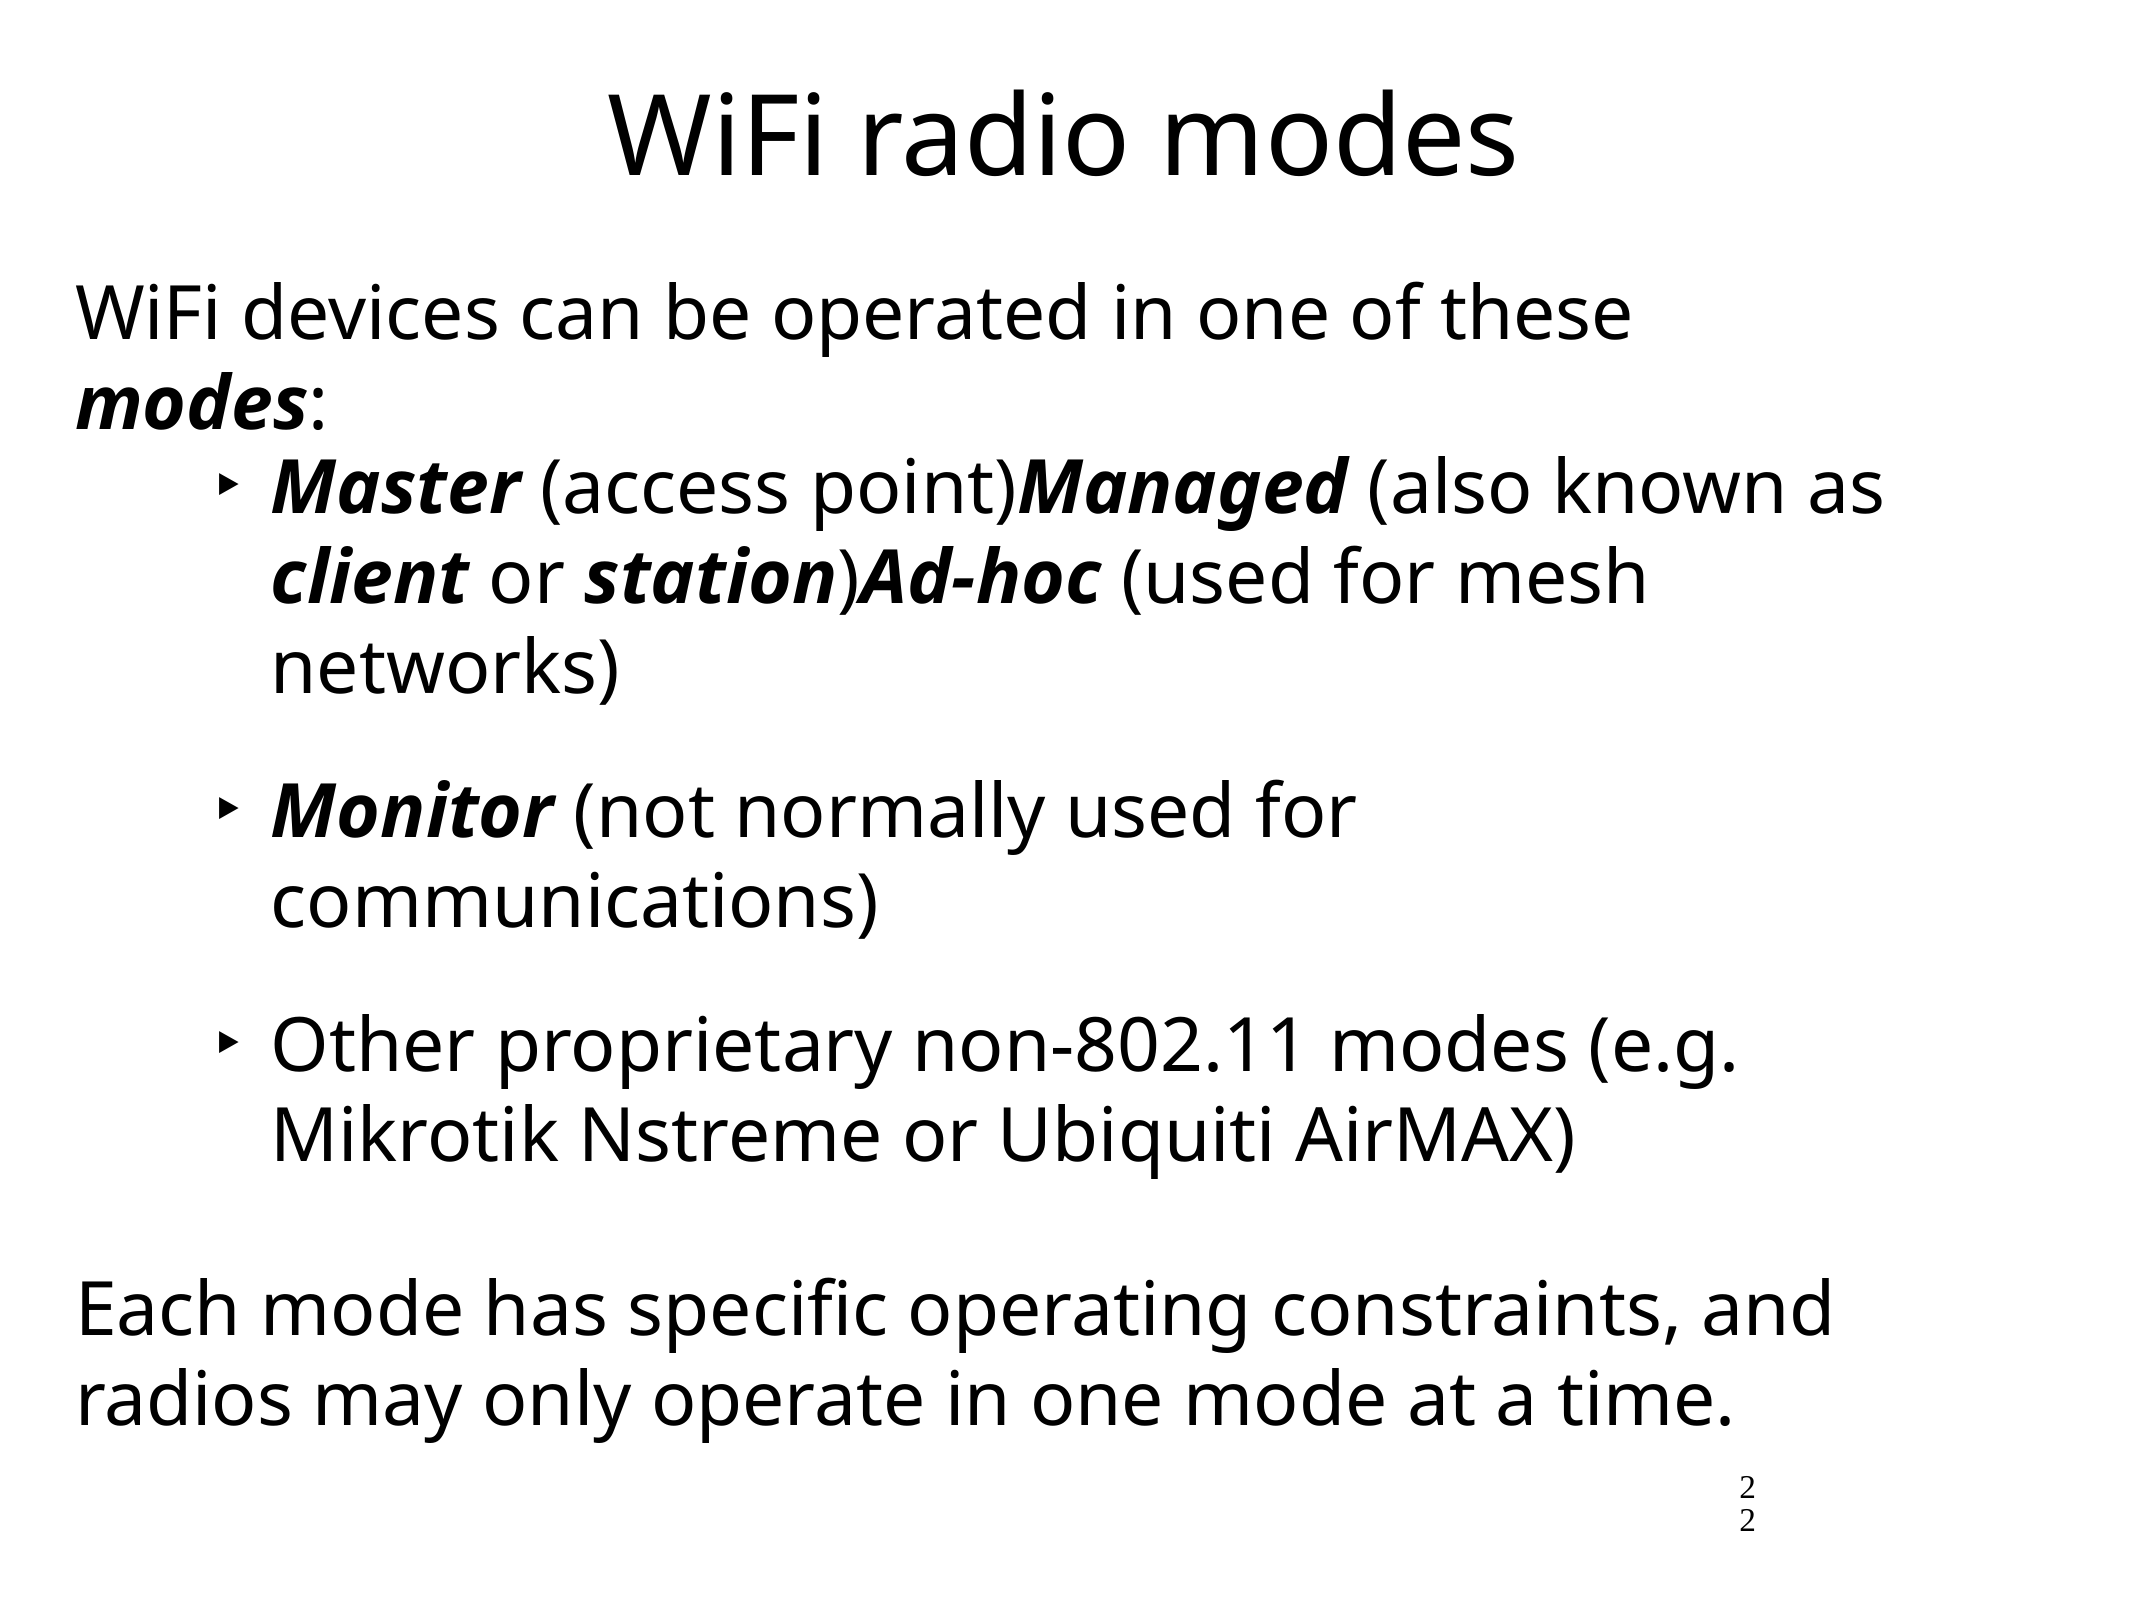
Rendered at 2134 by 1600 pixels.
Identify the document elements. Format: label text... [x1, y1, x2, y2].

text_box Master (access point)Managed (also known as client or station)Ad-hoc (used for mesh networks) Monitor (not normally used for communications) Other proprietary non-802.11 modes (e.g. Mikrotik Nstreme or Ubiquiti AirMAX) [214, 438, 1915, 1183]
slide_number 22 [1723, 1457, 1778, 1511]
text_box WiFi devices can be operated in one of these modes: [75, 264, 1850, 352]
title WiFi radio modes [41, 72, 2087, 462]
text_box Each mode has specific operating constraints, and radios may only operate in one mode at a time. [75, 1260, 1850, 1432]
